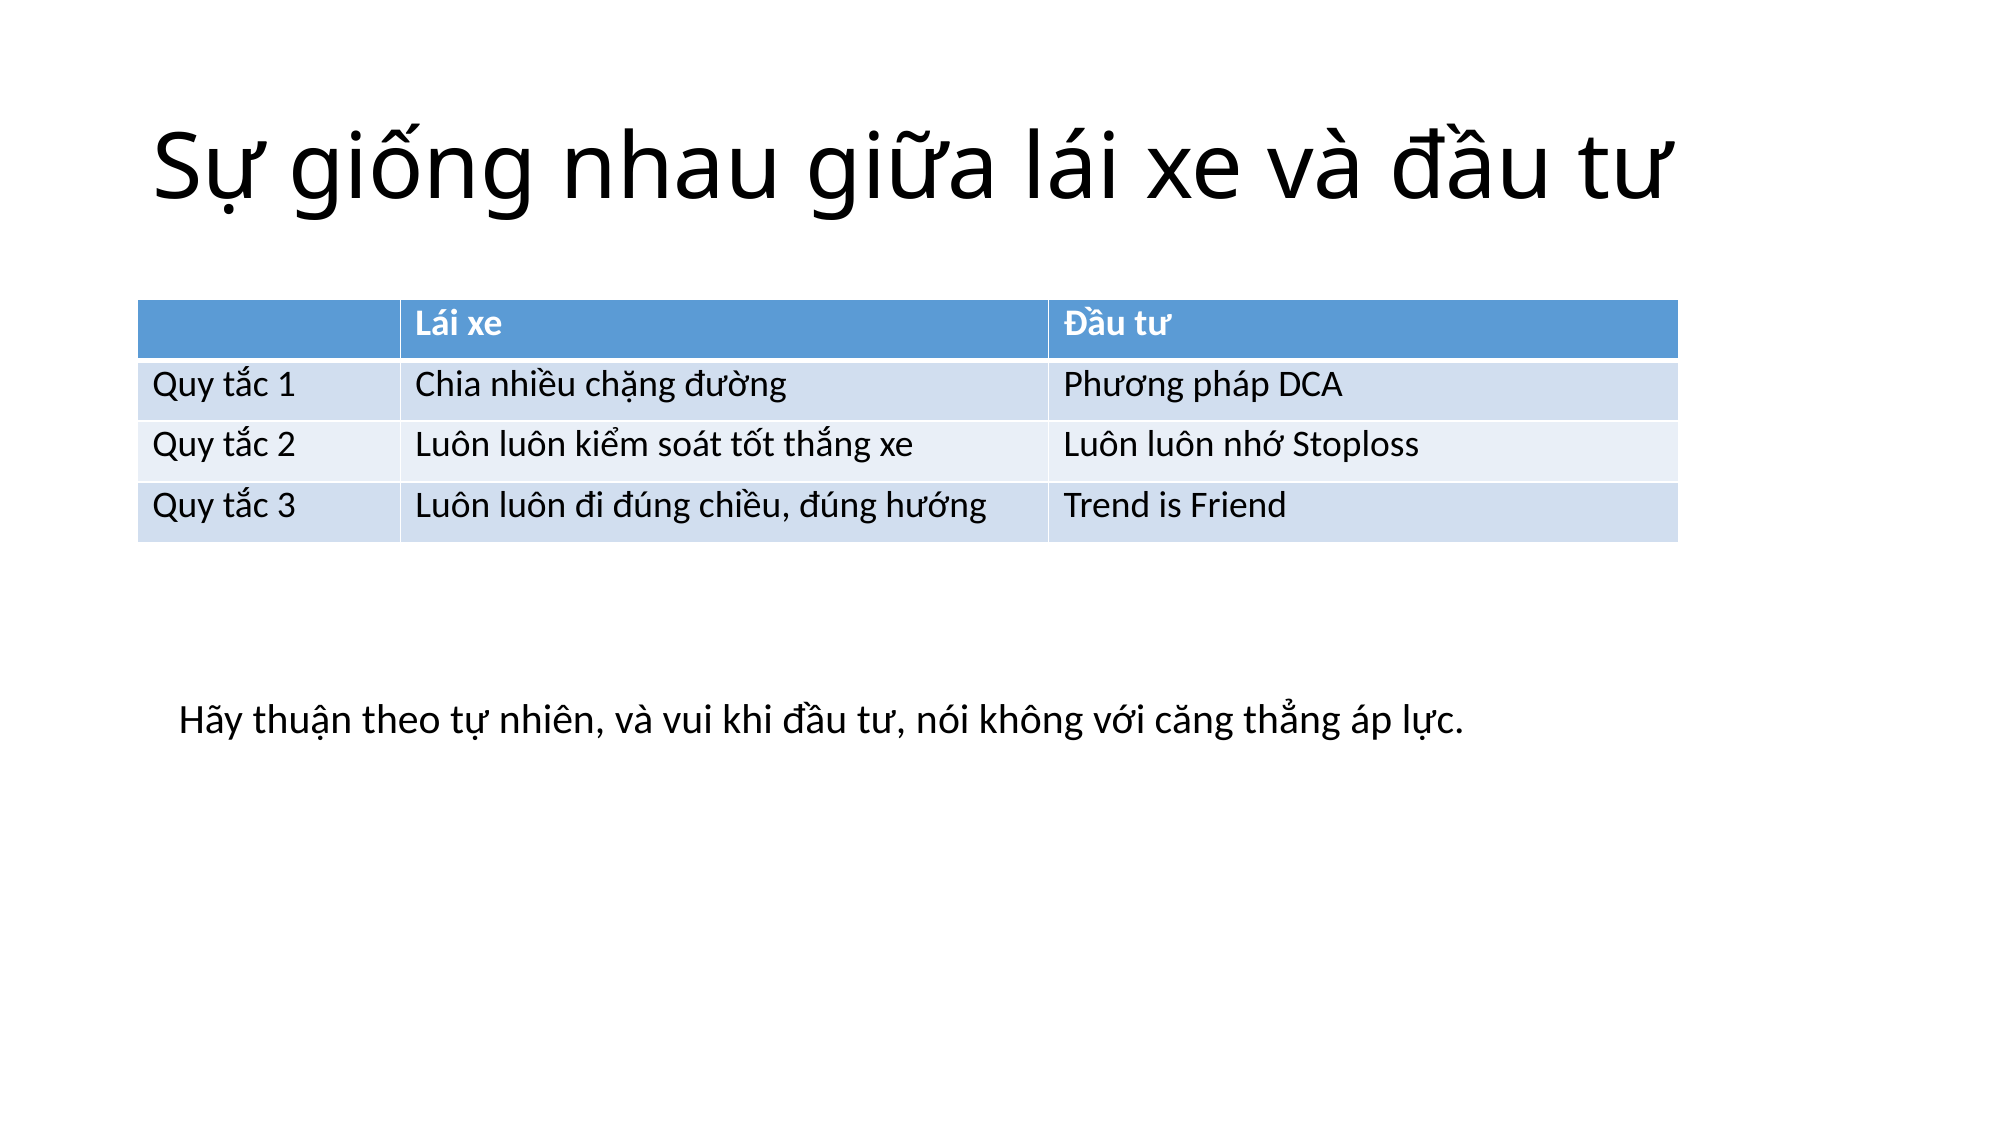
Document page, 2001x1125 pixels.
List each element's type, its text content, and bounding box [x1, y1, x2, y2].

table_header Đầu tư [1049, 300, 1678, 358]
table_cell Quy tắc 1 [138, 363, 400, 420]
table_cell Quy tắc 2 [138, 422, 400, 481]
table_cell Chia nhiều chặng đường [401, 363, 1048, 420]
table_cell Luôn luôn đi đúng chiều, đúng hướng [401, 483, 1048, 542]
table_header Lái xe [401, 300, 1048, 358]
table_cell Luôn luôn nhớ Stoploss [1049, 422, 1678, 481]
table_cell Phương pháp DCA [1049, 363, 1678, 420]
table_cell Quy tắc 3 [138, 483, 400, 542]
title Sự giống nhau giữa lái xe và đầu tư [137, 59, 1863, 278]
text_box Hãy thuận theo tự nhiên, và vui khi đầu tư, nói không với căng thẳng áp lực. [164, 683, 1481, 749]
table_header [138, 300, 400, 358]
table_cell Trend is Friend [1049, 483, 1678, 542]
table_cell Luôn luôn kiểm soát tốt thắng xe [401, 422, 1048, 481]
